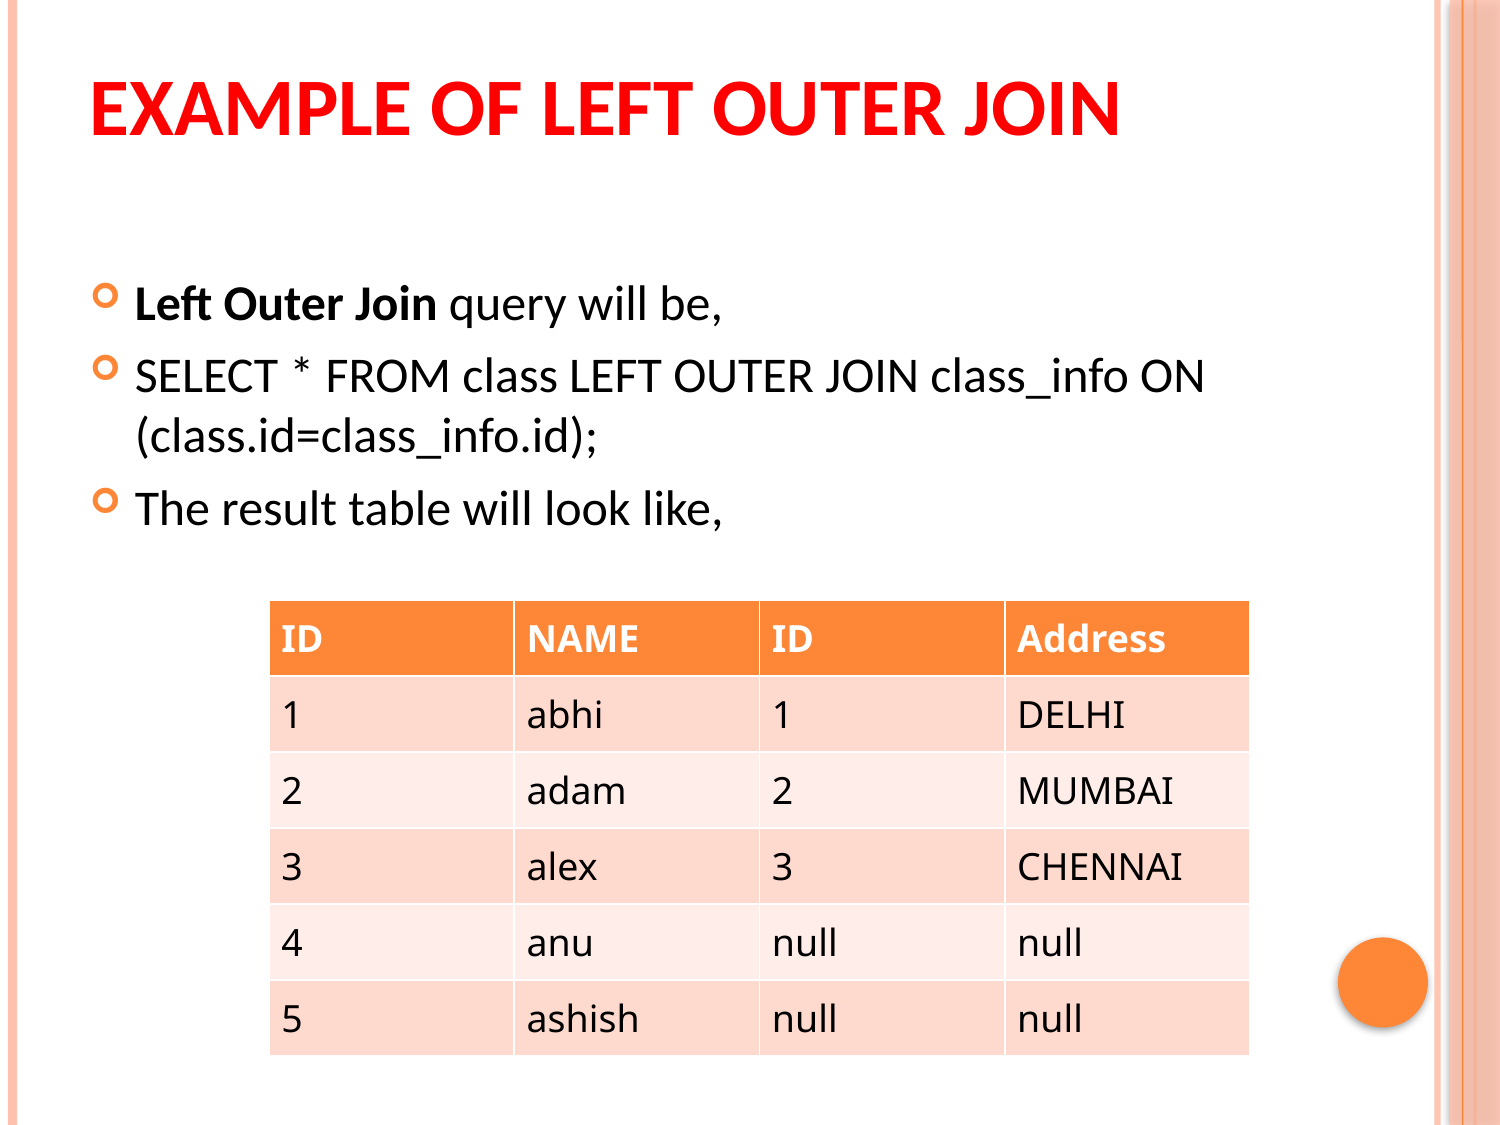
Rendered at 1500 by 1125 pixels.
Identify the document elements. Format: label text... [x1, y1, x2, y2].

table_cell adam [515, 753, 759, 827]
table_header ID [760, 601, 1004, 675]
table_cell anu [515, 905, 759, 979]
table_cell 2 [270, 753, 513, 827]
table_cell null [1006, 981, 1249, 1055]
table_cell CHENNAI [1006, 829, 1249, 903]
table_header Address [1006, 601, 1249, 675]
table_cell abhi [515, 677, 759, 751]
table_cell 3 [270, 829, 513, 903]
table_cell ashish [515, 981, 759, 1055]
table_cell null [1006, 905, 1249, 979]
table_cell 2 [760, 753, 1004, 827]
list Left Outer Join query will be, SELECT * FROM class LEFT OUTER JOIN class_info ON (class.id=class_info.id); The result table will look like, [75, 262, 1300, 1062]
table_cell 1 [270, 677, 513, 751]
table_cell null [760, 905, 1004, 979]
table_header ID [270, 601, 513, 675]
table_cell MUMBAI [1006, 753, 1249, 827]
title Example of Left Outer Join [75, 45, 1300, 233]
table_cell alex [515, 829, 759, 903]
table_header NAME [515, 601, 759, 675]
table_cell DELHI [1006, 677, 1249, 751]
table_cell 1 [760, 677, 1004, 751]
table_cell null [760, 981, 1004, 1055]
table_cell 3 [760, 829, 1004, 903]
table_cell 4 [270, 905, 513, 979]
table_cell 5 [270, 981, 513, 1055]
